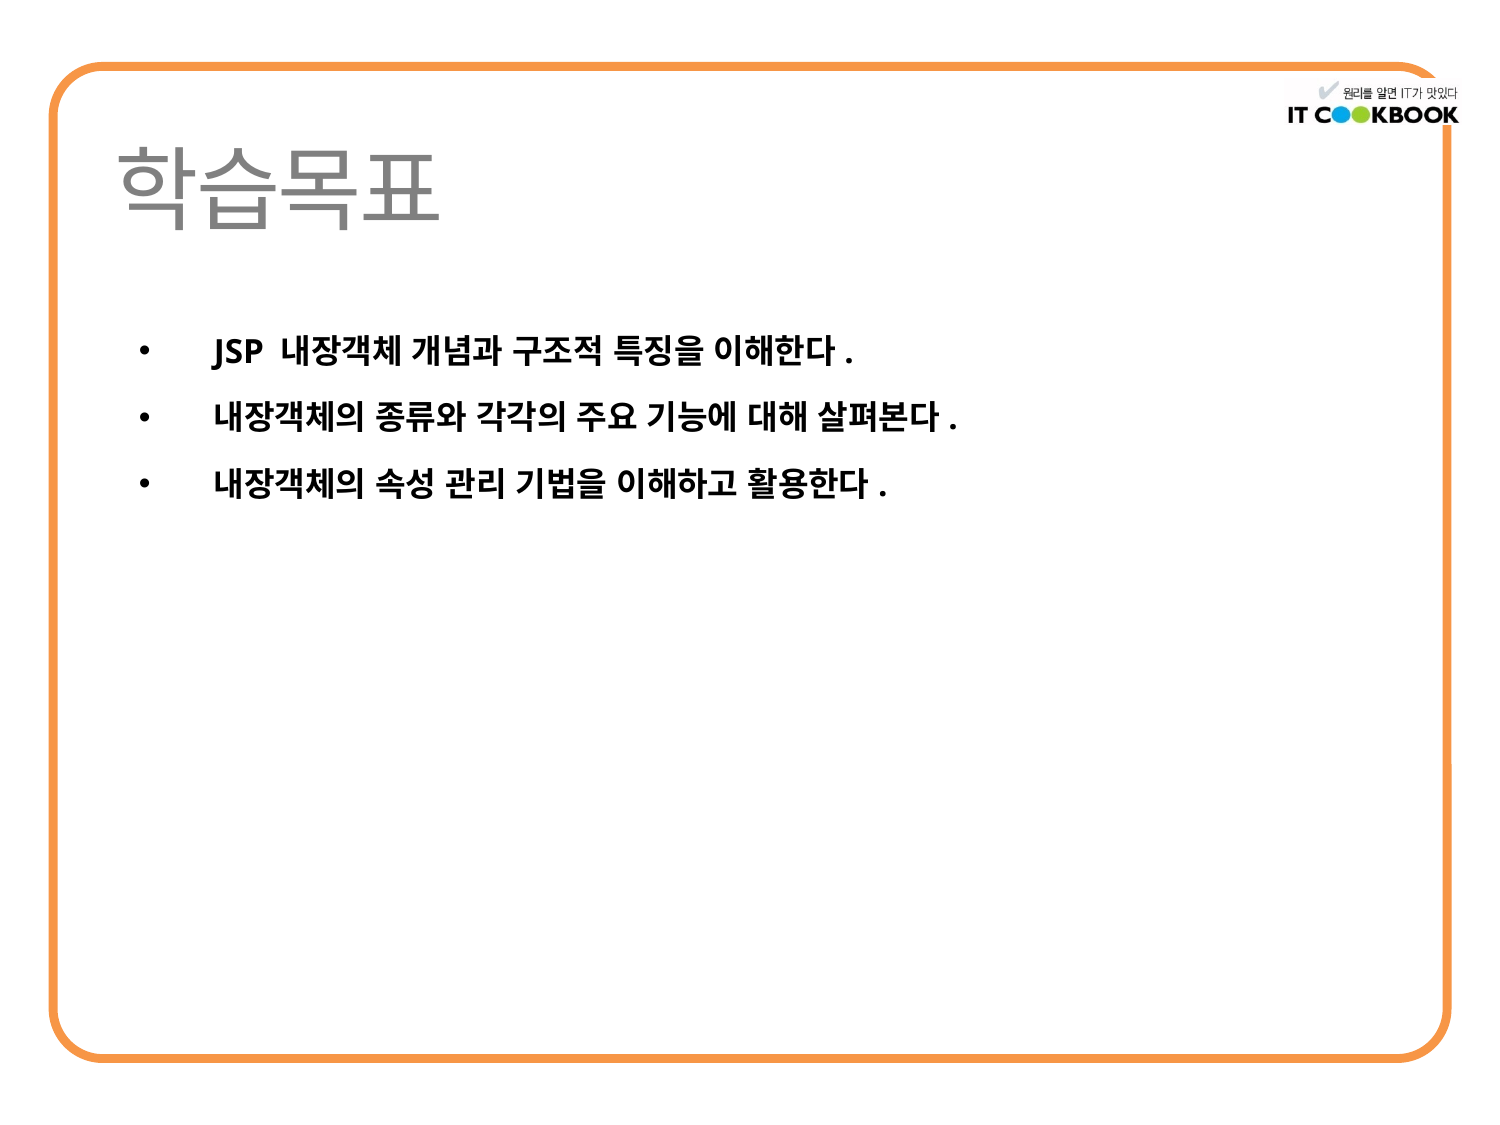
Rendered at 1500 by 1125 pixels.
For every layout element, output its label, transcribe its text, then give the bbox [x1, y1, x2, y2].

list JSP 내장객체 개념과 구조적 특징을 이해한다. 내장객체의 종류와 각각의 주요 기능에 대해 살펴본다. 내장객체의 속성 관리 기법을 이해하고 활용한다. [123, 302, 1389, 977]
picture [1284, 78, 1462, 125]
